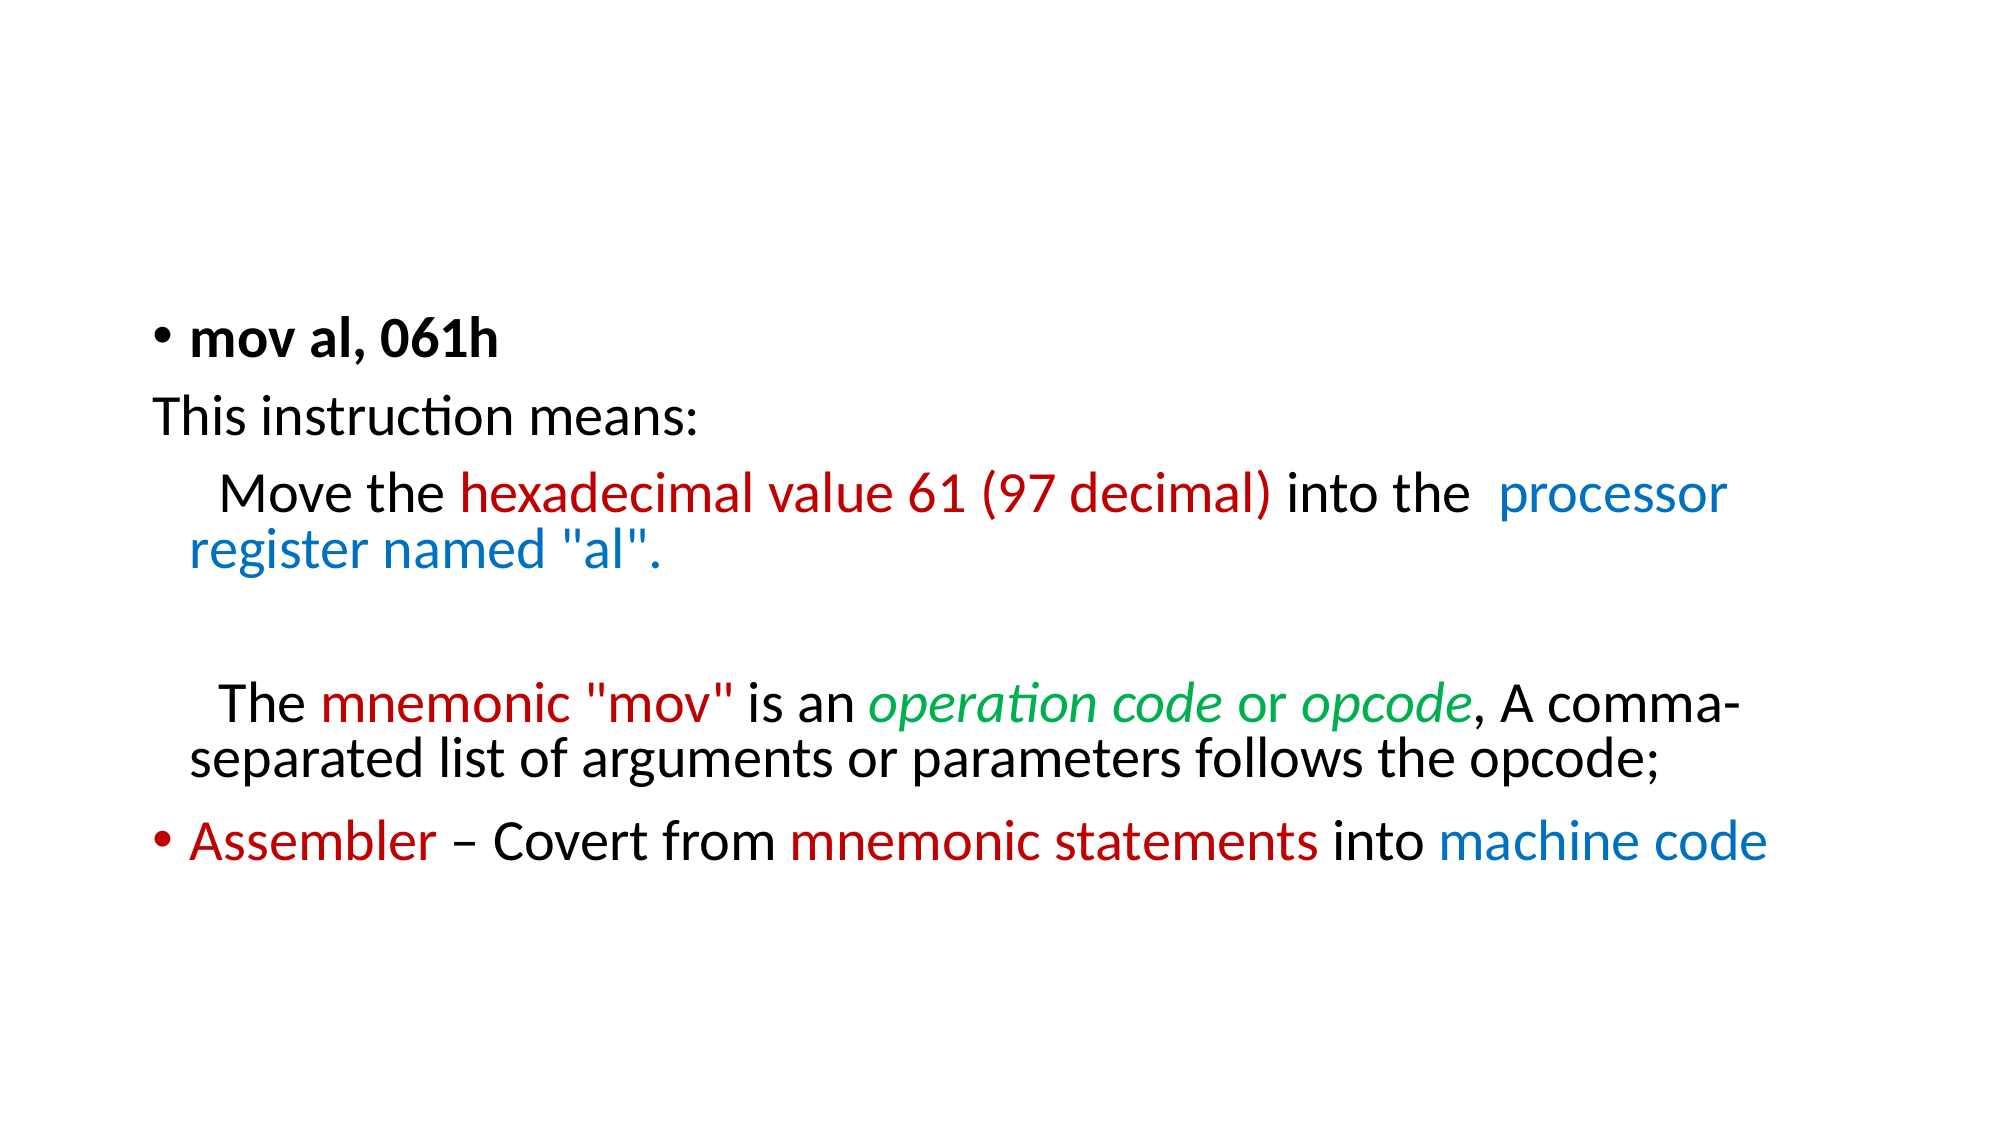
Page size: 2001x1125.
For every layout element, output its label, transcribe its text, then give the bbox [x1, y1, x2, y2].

list mov al, 061h This instruction means: Move the hexadecimal value 61 (97 decimal) into the processor register named "al". The mnemonic "mov" is an operation code or opcode, A comma-separated list of arguments or parameters follows the opcode; Assembler – Covert from mnemonic statements into machine code [137, 299, 1863, 1014]
